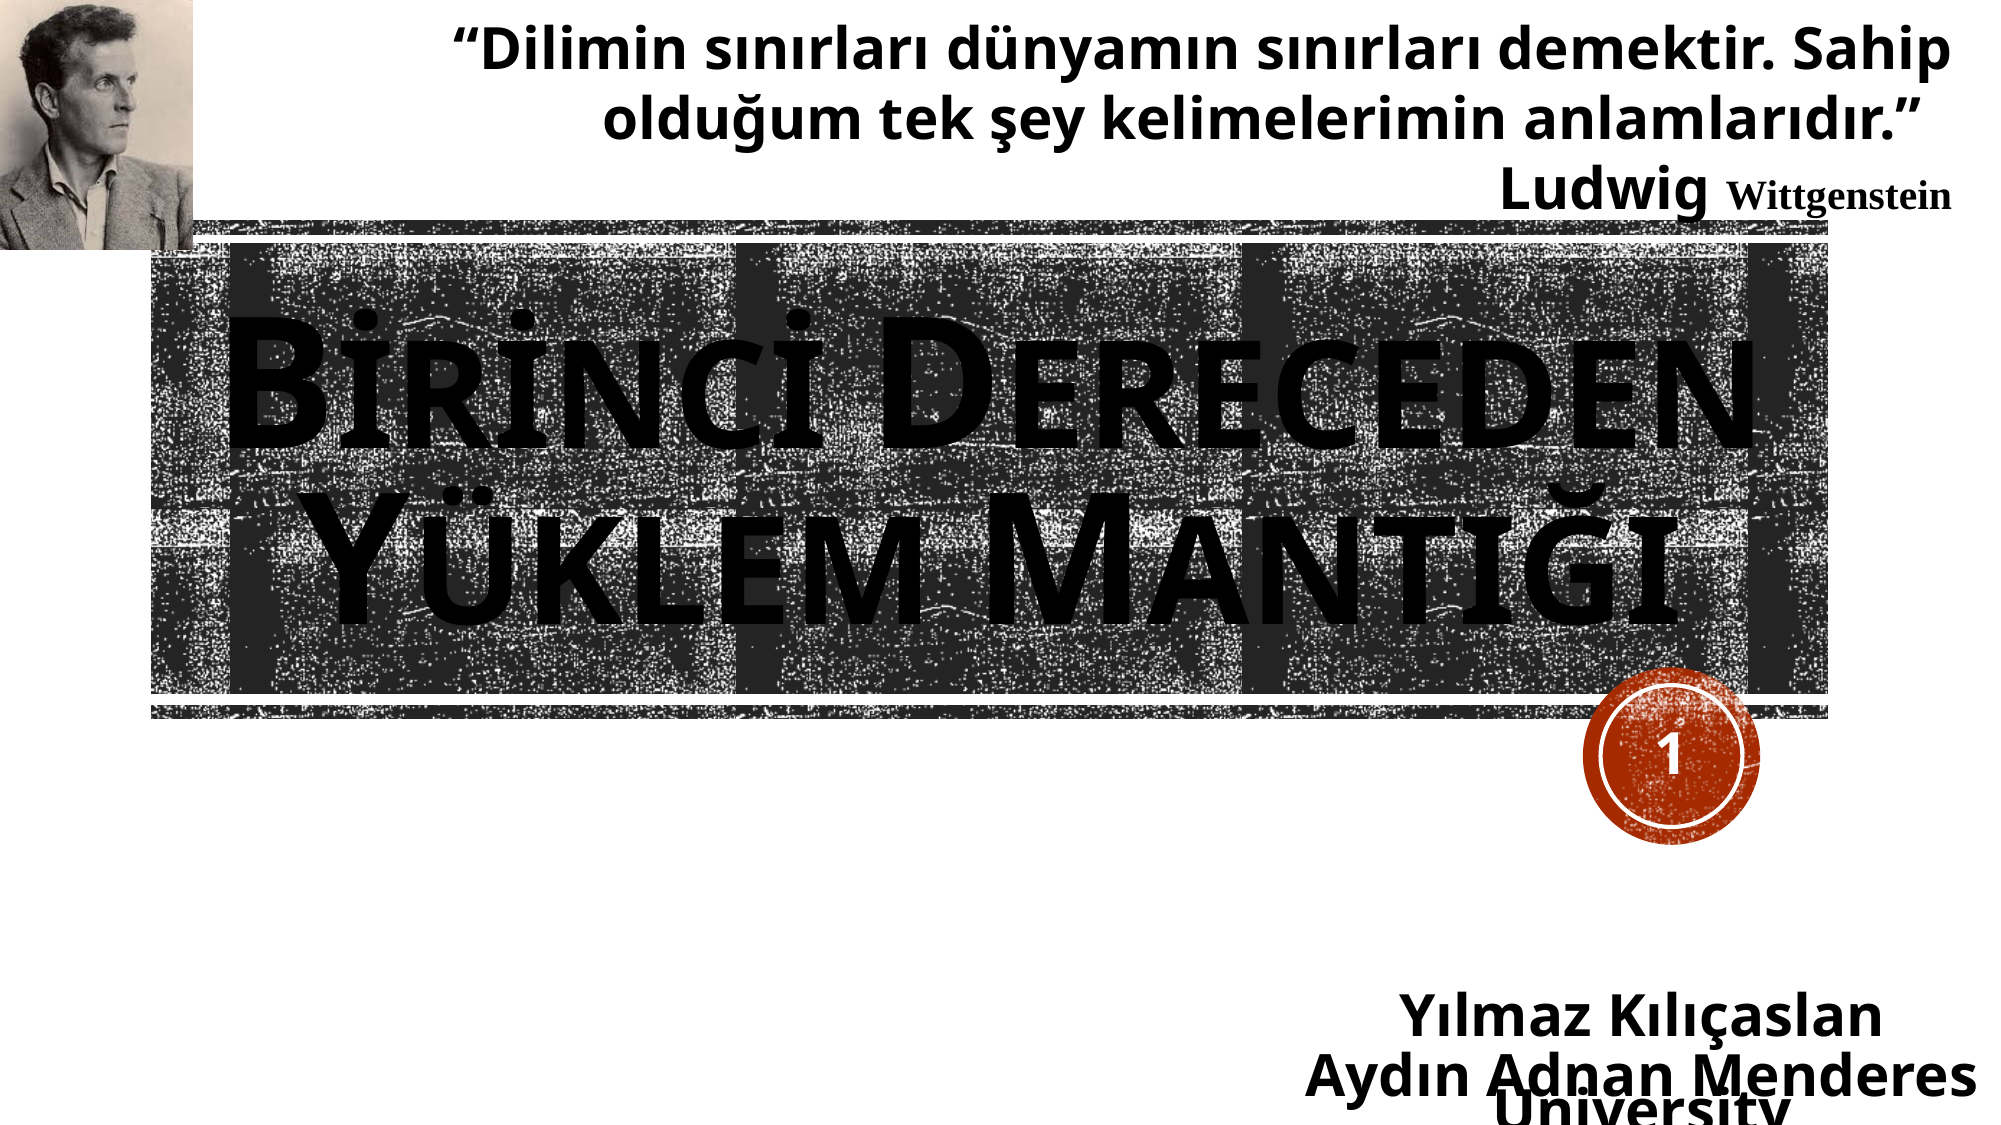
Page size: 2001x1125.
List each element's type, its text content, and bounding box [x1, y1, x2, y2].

text_box “Dilimin sınırları dünyamın sınırları demektir. Sahip olduğum tek şey kelimelerimin anlamlarıdır.” Ludwig Wittgenstein [193, 4, 1968, 229]
subtitle Yılmaz Kılıçaslan Aydın Adnan Menderes University [1283, 1001, 2000, 1125]
slide_number 1 [1573, 703, 1770, 809]
picture [0, 0, 193, 250]
title Birinci dereceden yüklem mantığı [172, 234, 1808, 733]
